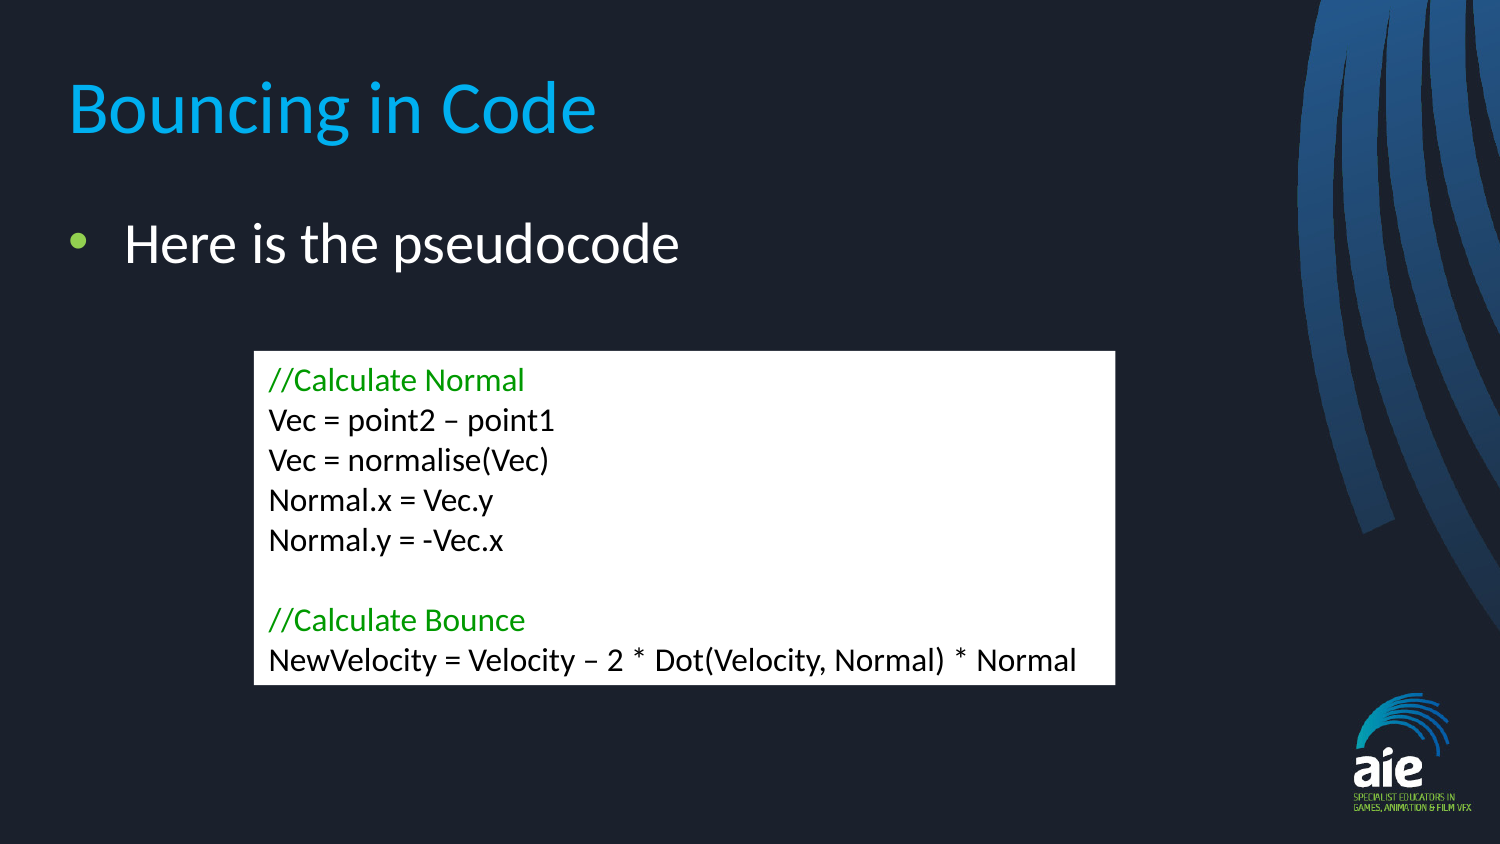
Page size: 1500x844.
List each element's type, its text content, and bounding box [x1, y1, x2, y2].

title Bouncing in Code [53, 33, 1425, 175]
picture [0, 0, 1500, 844]
text_box //Calculate Normal Vec = point2 – point1 Vec = normalise(Vec) Normal.x = Vec.y Normal.y = -Vec.x //Calculate Bounce NewVelocity = Velocity – 2 * Dot(Velocity, Normal) * Normal [253, 350, 1116, 686]
list Here is the pseudocode [53, 197, 880, 753]
